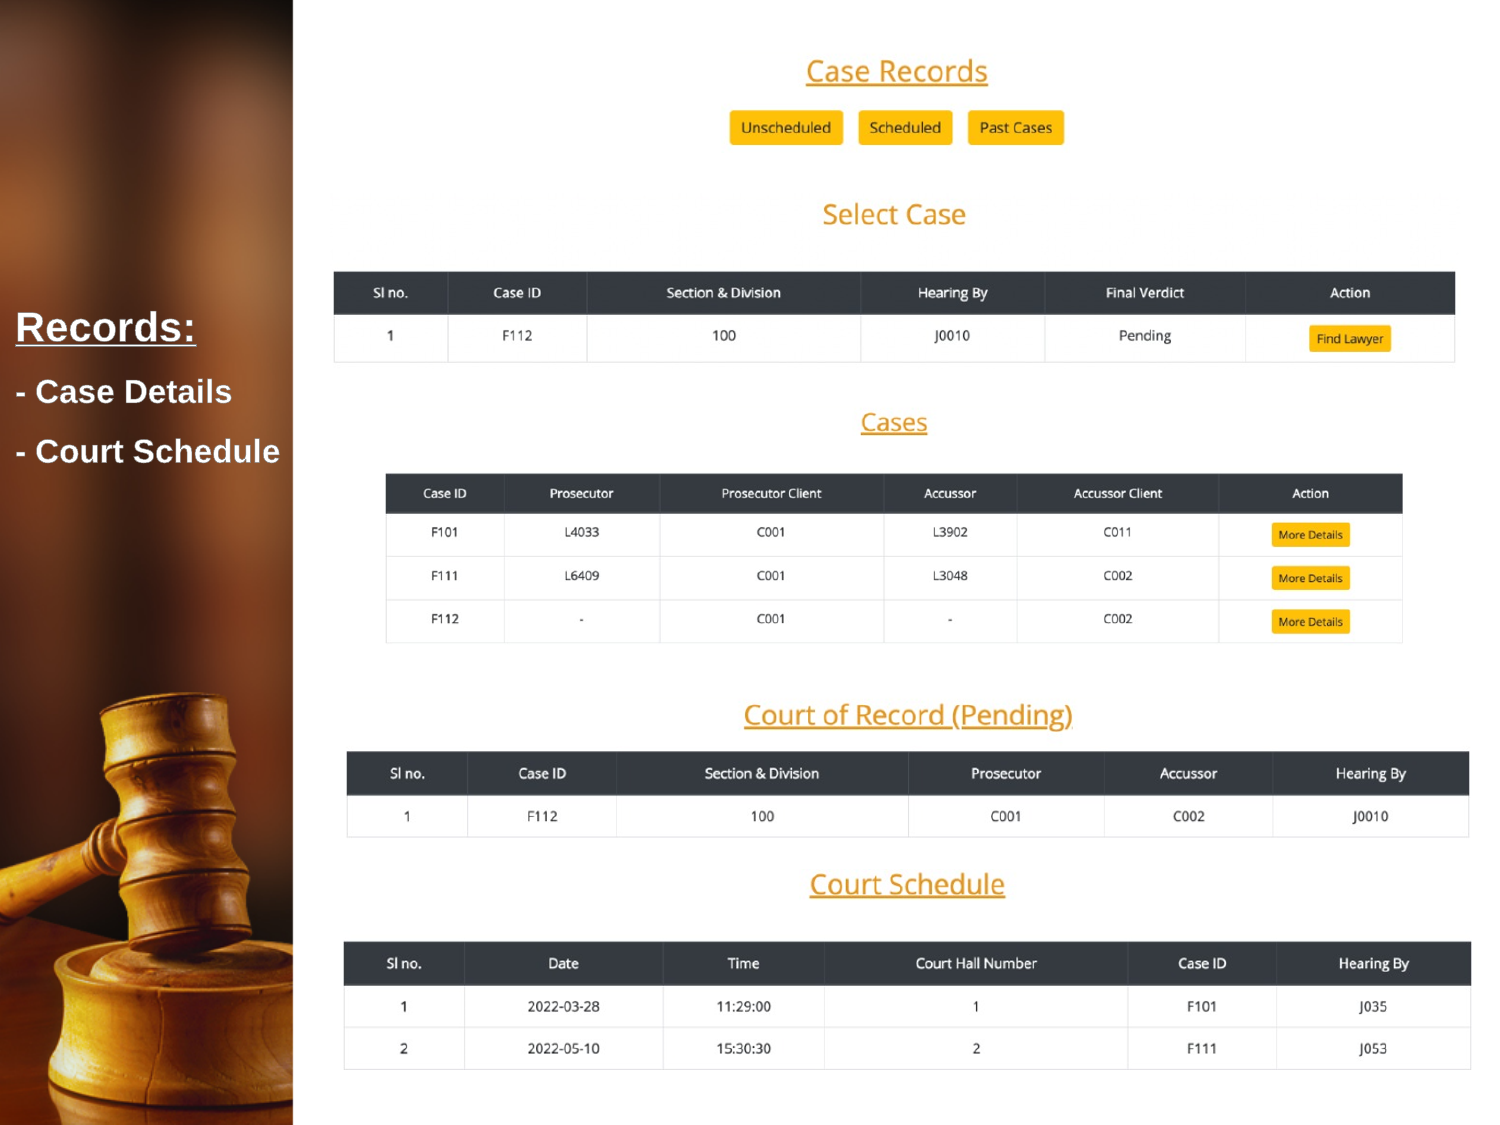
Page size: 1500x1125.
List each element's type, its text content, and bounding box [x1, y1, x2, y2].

picture [0, 0, 1500, 1125]
text_box Records: - Case Details - Court Schedule [0, 267, 349, 477]
